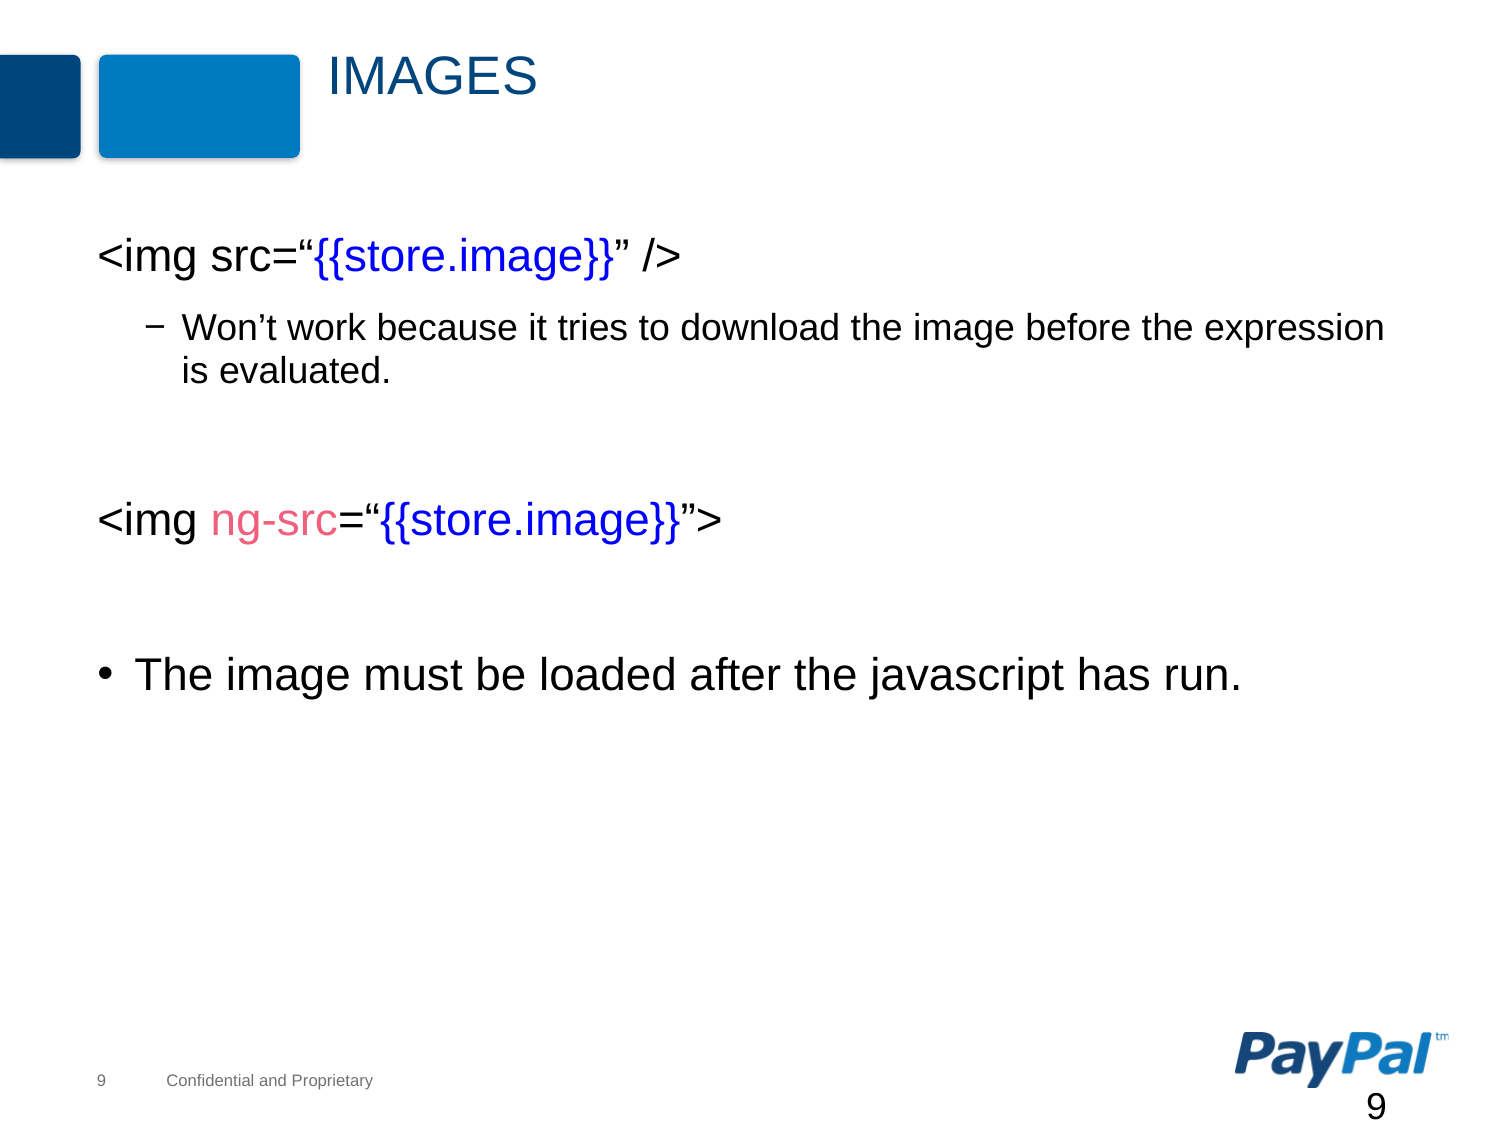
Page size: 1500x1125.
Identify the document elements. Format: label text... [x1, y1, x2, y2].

list <img src=“{{store.image}}” /> Won’t work because it tries to download the image before the expression is evaluated. <img ng-src=“{{store.image}}”> The image must be loaded after the javascript has run. [82, 221, 1413, 1013]
slide_number 9 [1351, 1074, 1500, 1125]
title Images [312, 37, 1463, 175]
picture [1235, 1032, 1449, 1088]
